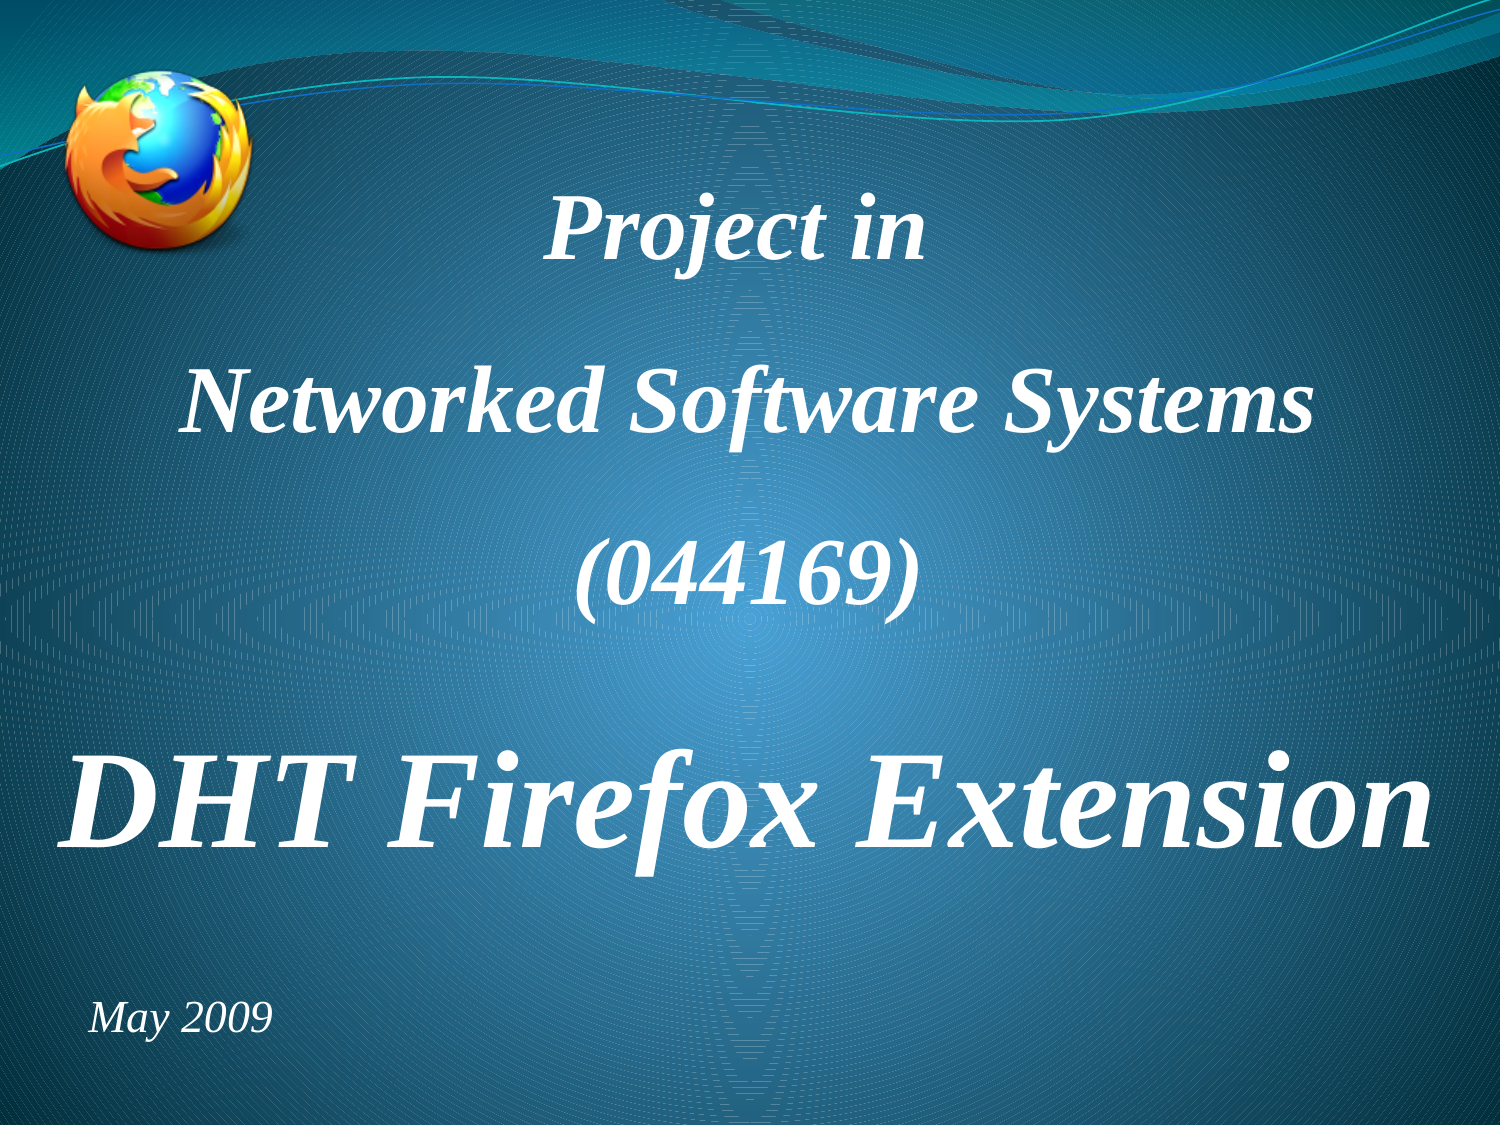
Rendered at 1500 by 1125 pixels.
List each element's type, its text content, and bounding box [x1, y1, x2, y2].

title Project in Networked Software Systems (044169) DHT Firefox Extension [0, 74, 1500, 876]
subtitle May 2009 [49, 979, 277, 1063]
picture [62, 64, 263, 263]
table_header DHT reqs. [55, 74, 269, 275]
